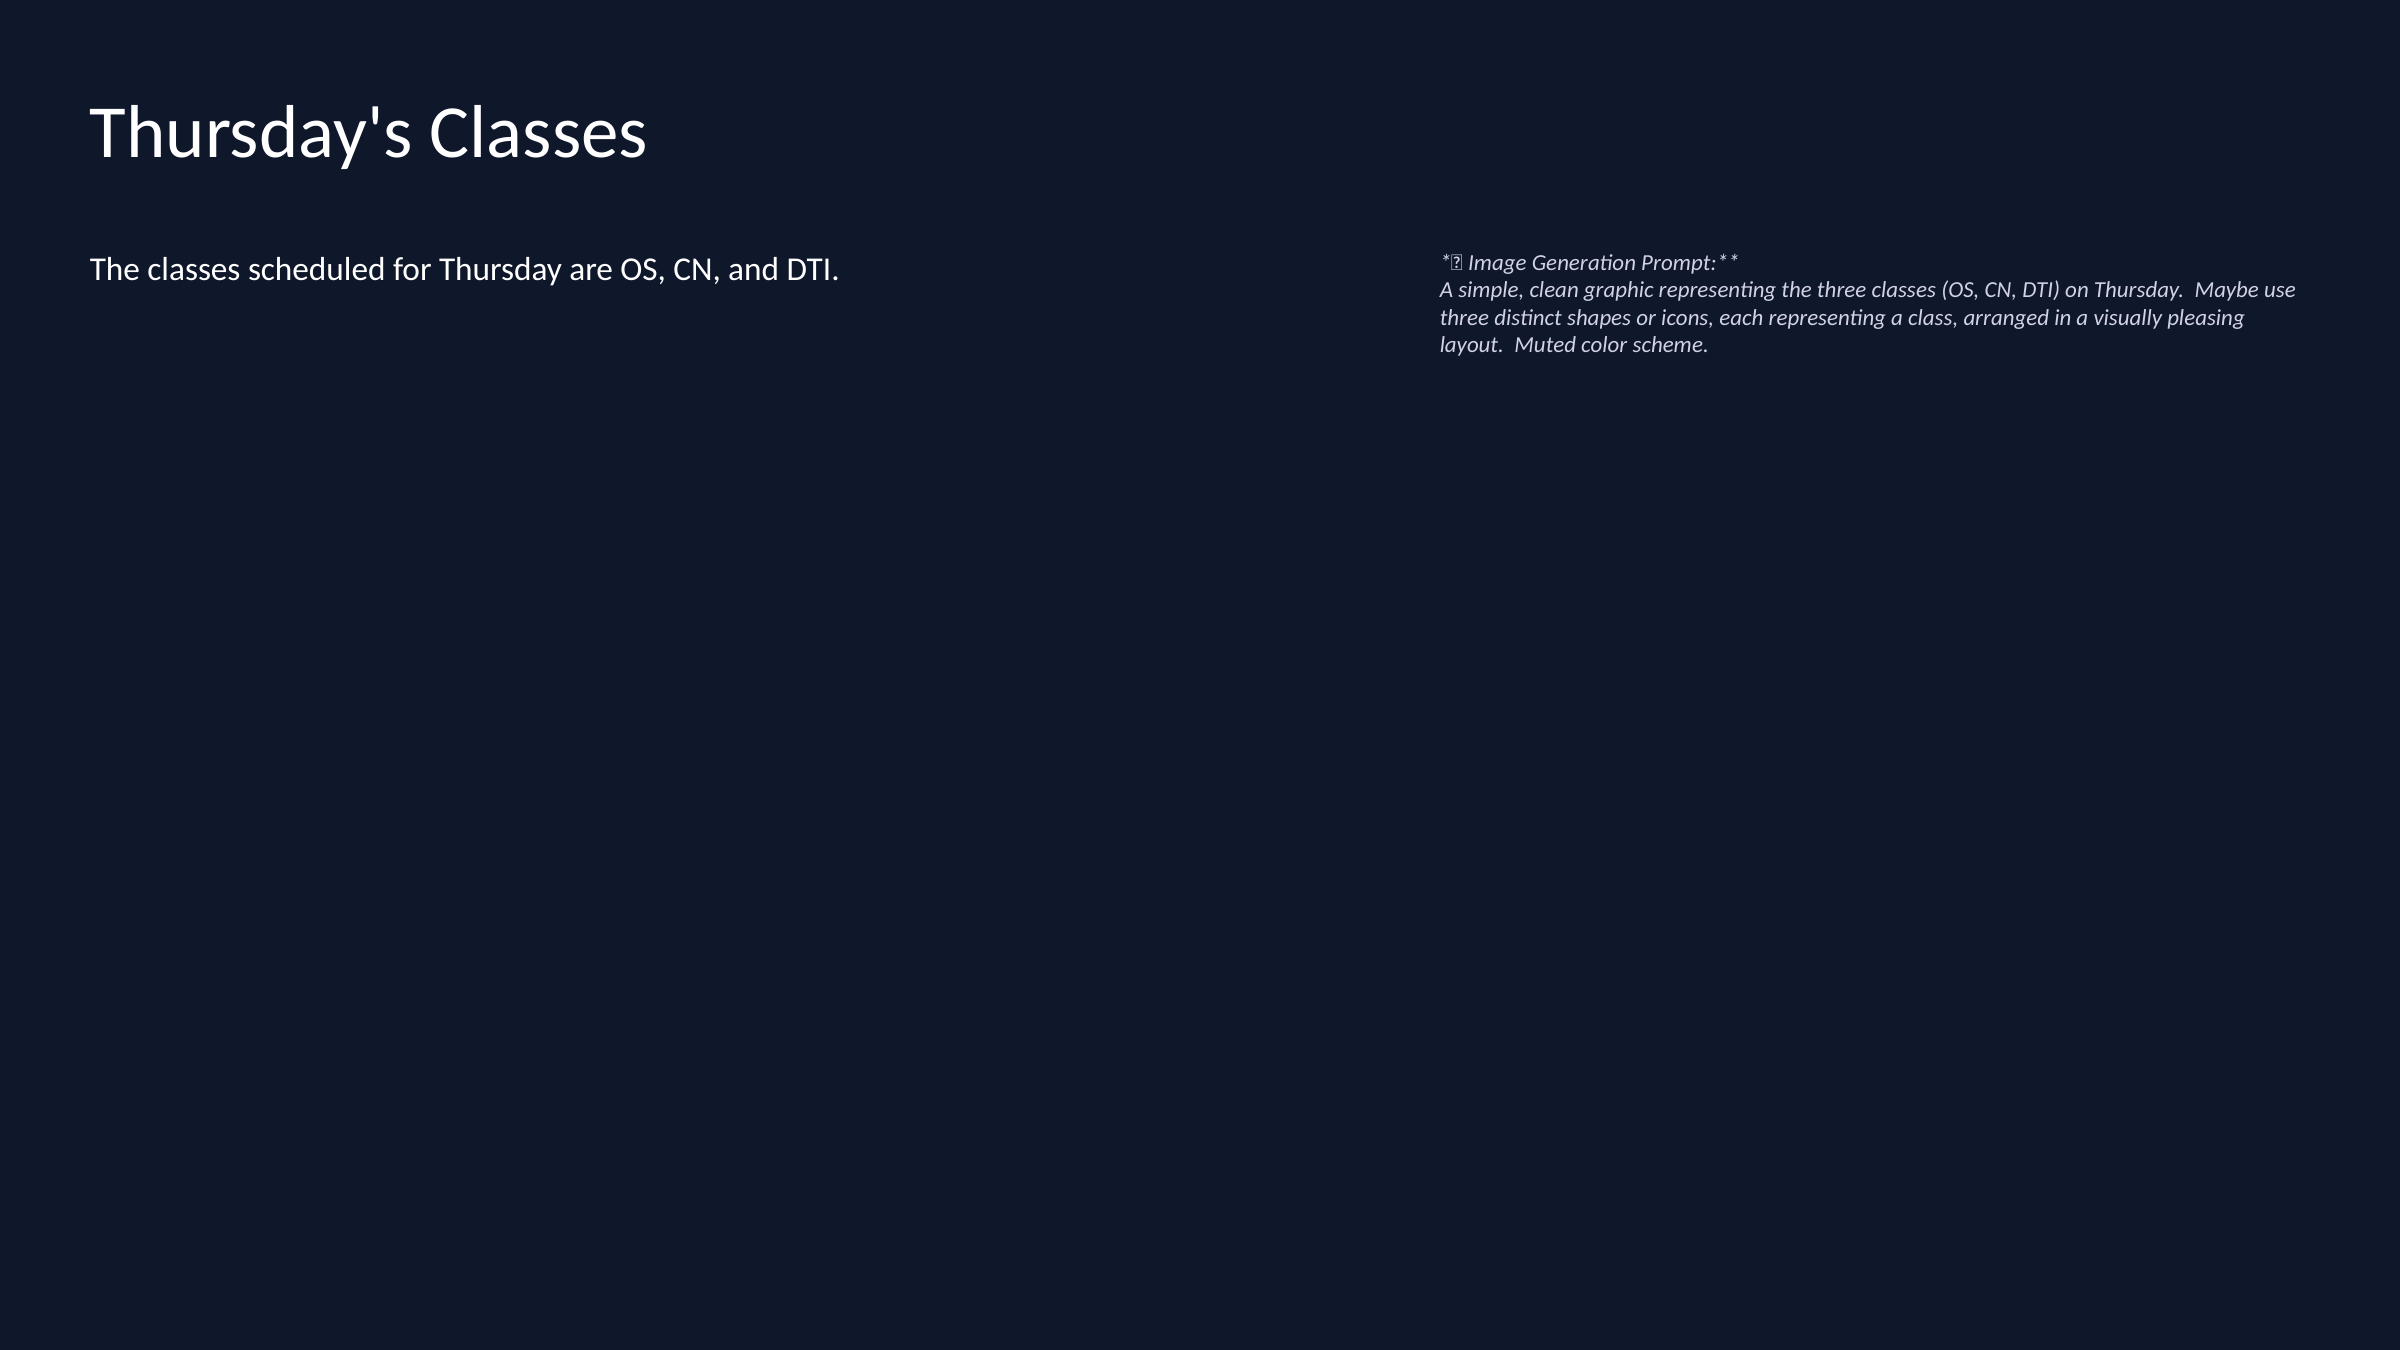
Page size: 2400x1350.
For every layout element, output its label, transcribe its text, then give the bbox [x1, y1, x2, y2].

text_box The classes scheduled for Thursday are OS, CN, and DTI. [74, 194, 1350, 295]
text_box *🎨 Image Generation Prompt:** A simple, clean graphic representing the three classes (OS, CN, DTI) on Thursday. Maybe use three distinct shapes or icons, each representing a class, arranged in a visually pleasing layout. Muted color scheme. [1424, 194, 2325, 365]
text_box Thursday's Classes [74, 29, 2325, 180]
